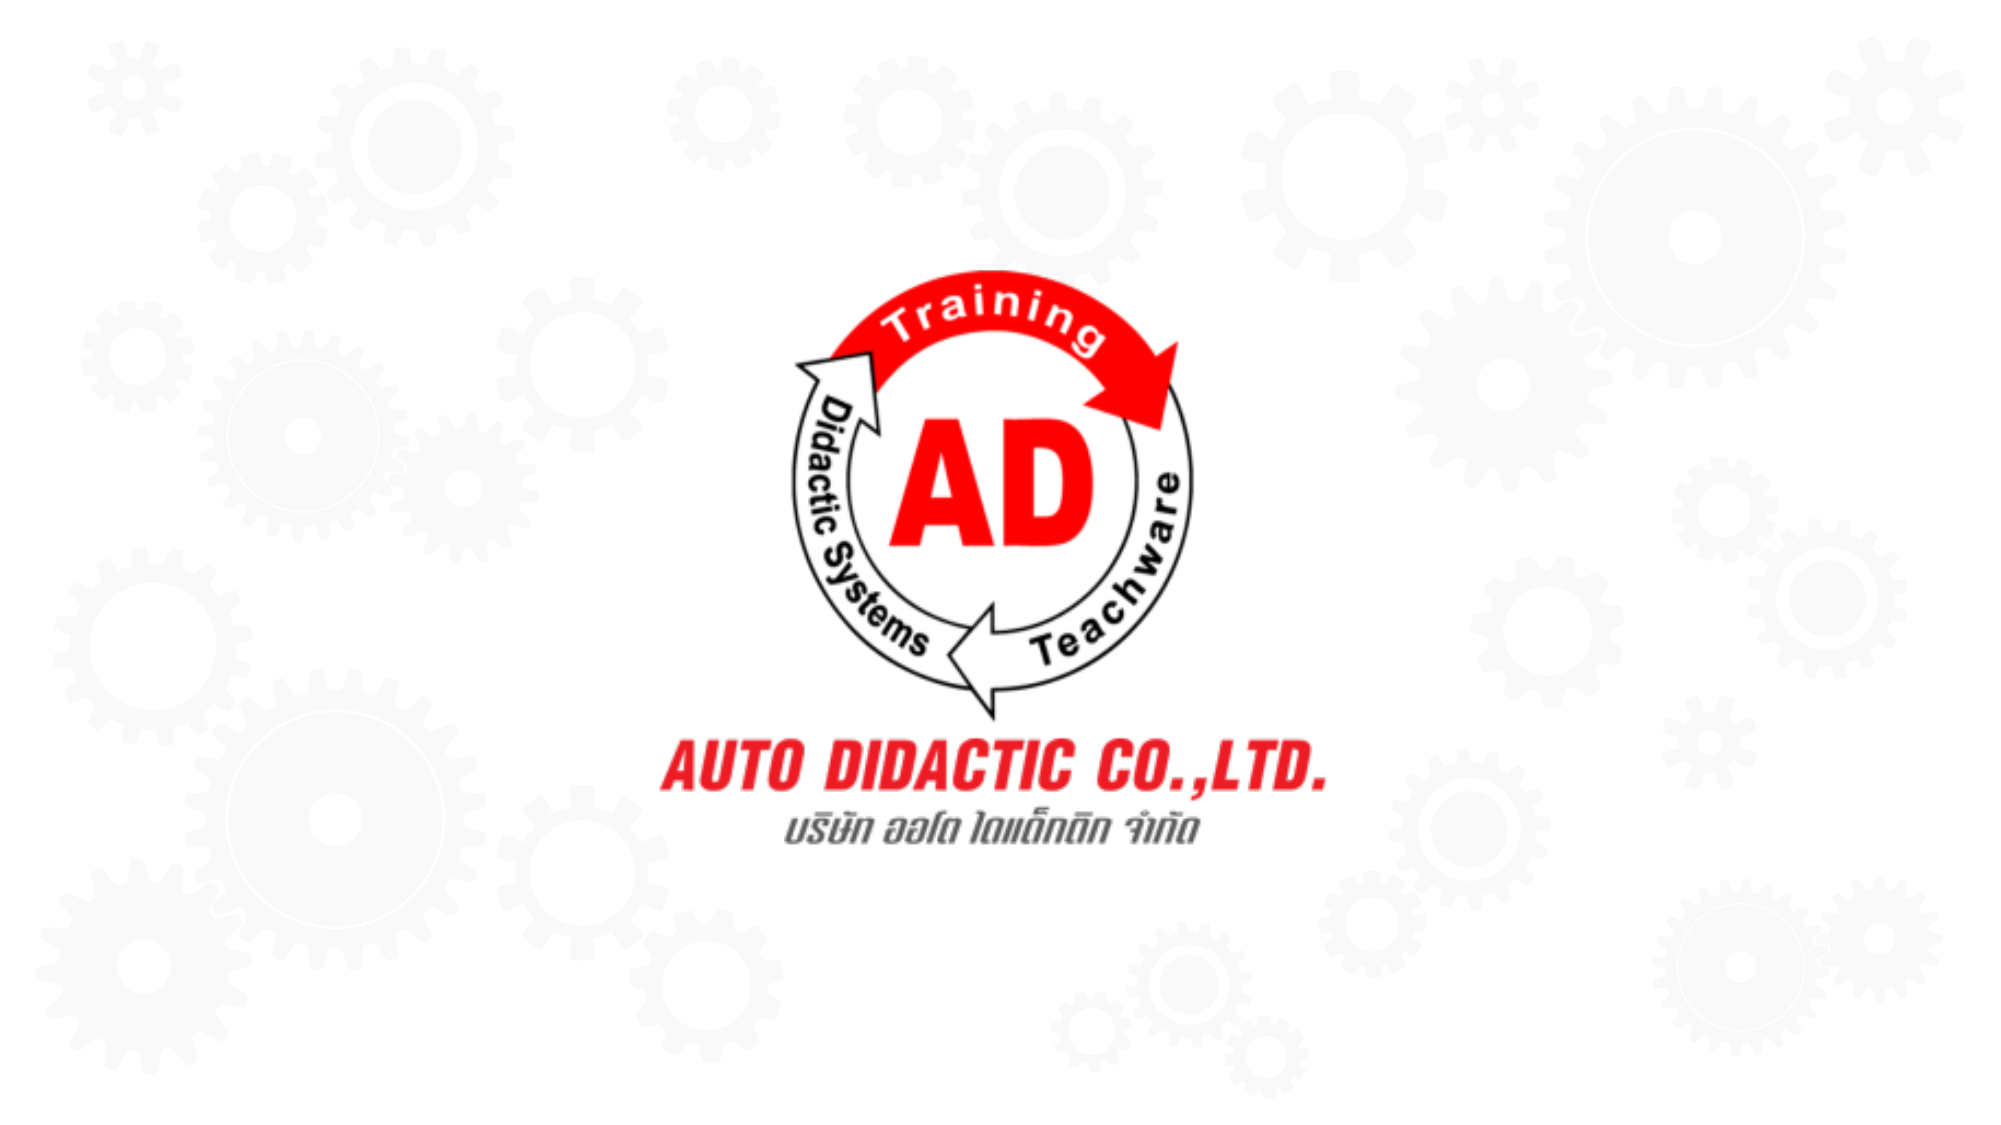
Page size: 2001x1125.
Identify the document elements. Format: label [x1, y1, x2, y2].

picture [470, 262, 1529, 863]
